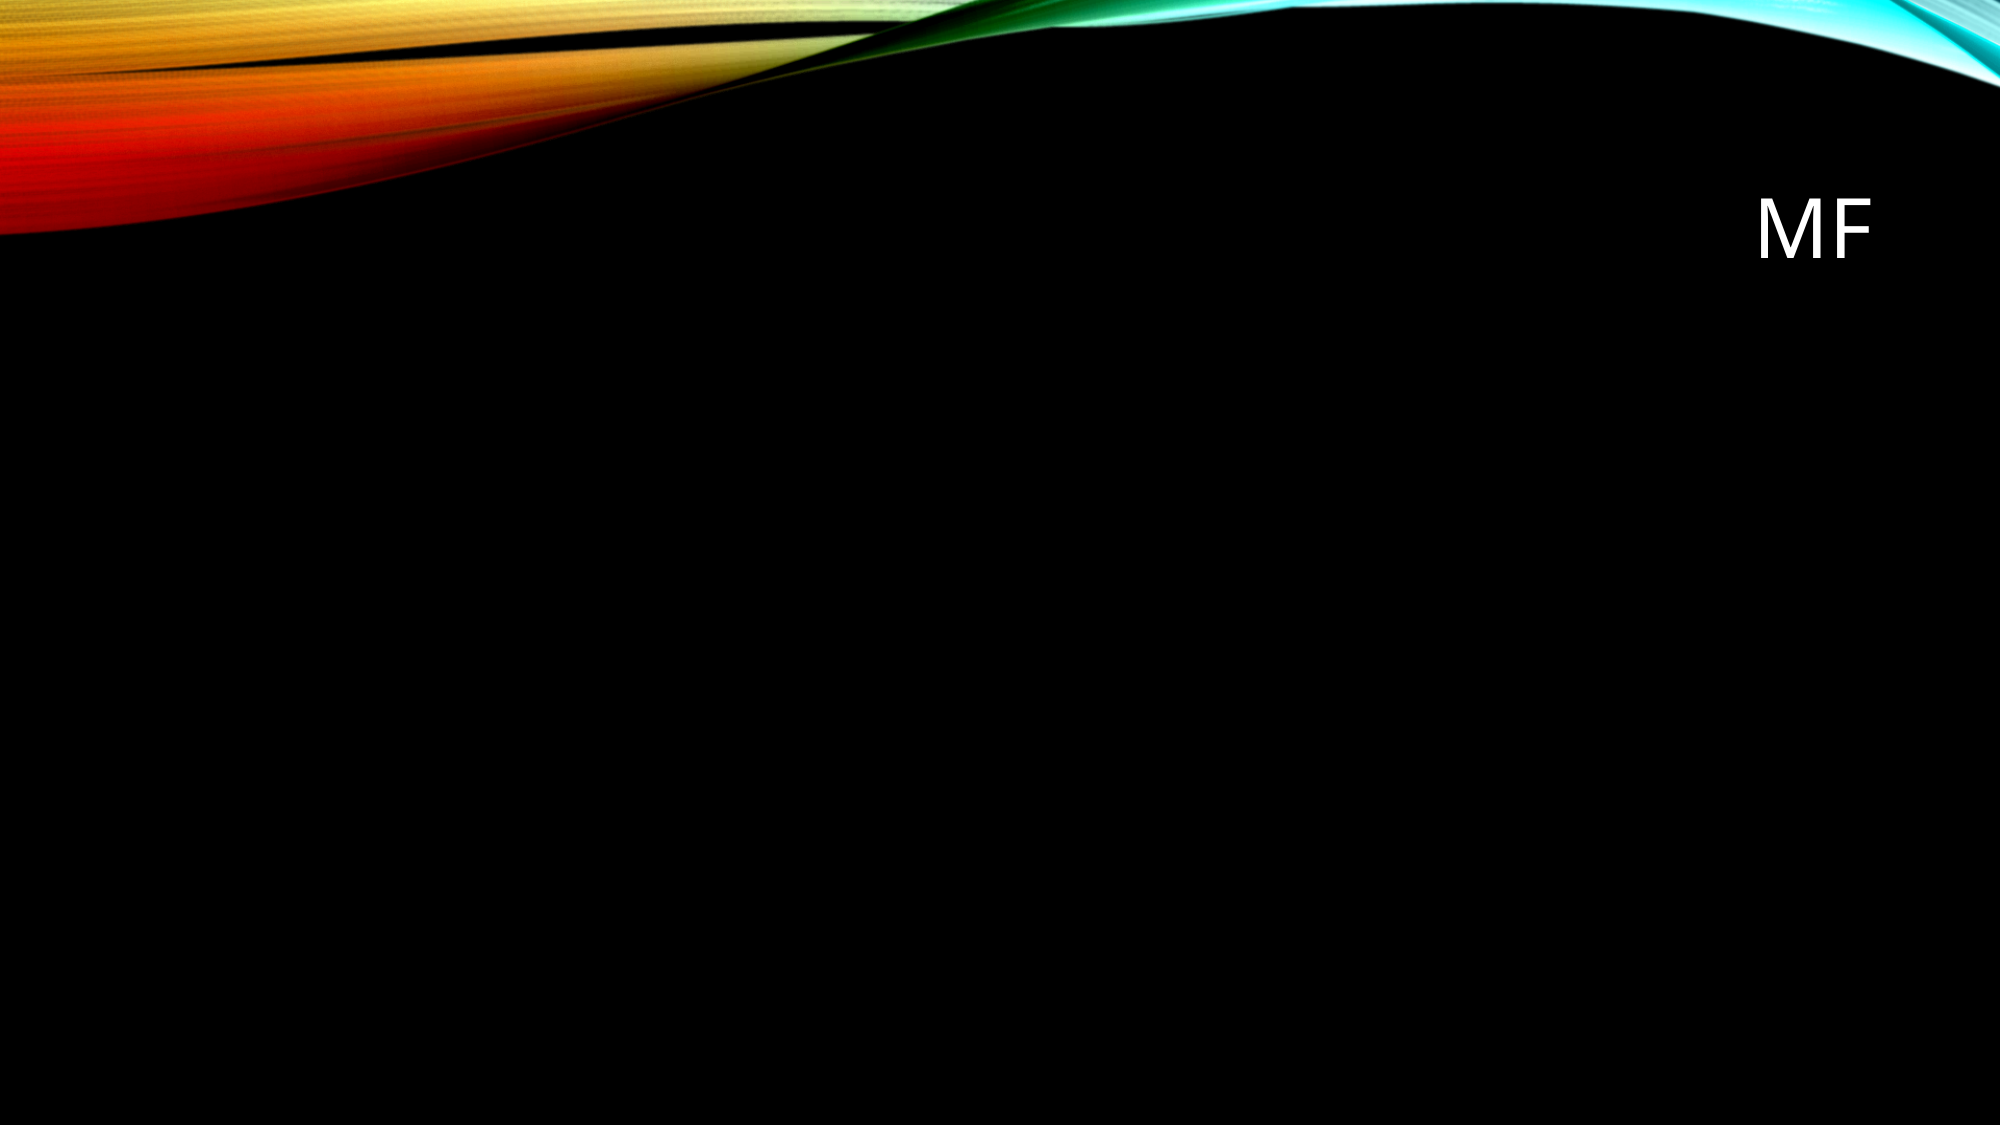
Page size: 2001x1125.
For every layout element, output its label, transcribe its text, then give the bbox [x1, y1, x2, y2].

title MF [474, 125, 1888, 338]
picture [0, 0, 2000, 237]
